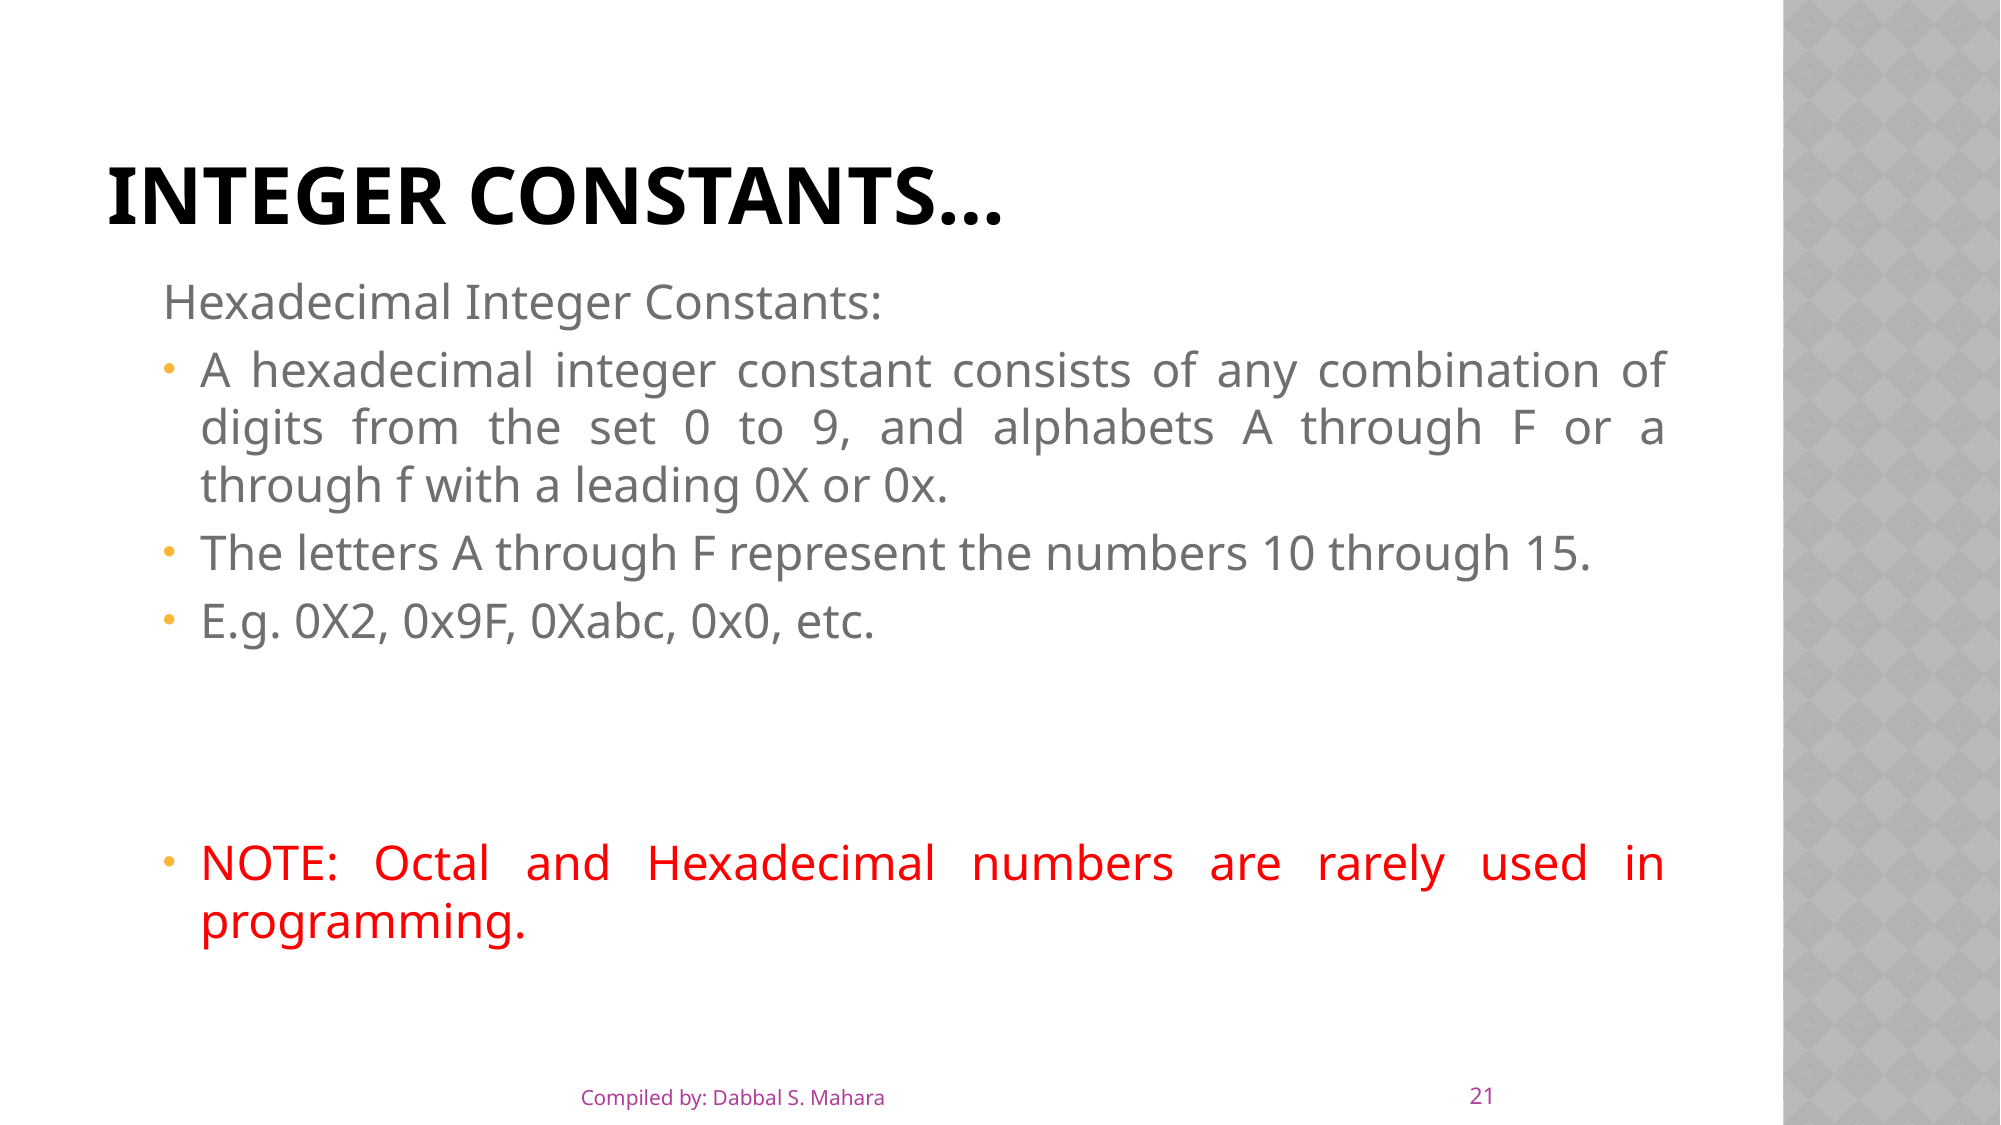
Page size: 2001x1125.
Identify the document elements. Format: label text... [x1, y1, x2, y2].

list Hexadecimal Integer Constants: A hexadecimal integer constant consists of any combination of digits from the set 0 to 9, and alphabets A through F or a through f with a leading 0X or 0x. The letters A through F represent the numbers 10 through 15. E.g. 0X2, 0x9F, 0Xabc, 0x0, etc. NOTE: Octal and Hexadecimal numbers are rarely used in programming. [99, 264, 1684, 1059]
title Integer constants… [99, 52, 1684, 240]
slide_number 21 [1367, 1075, 1496, 1113]
footer Compiled by: Dabbal S. Mahara [99, 1075, 900, 1114]
